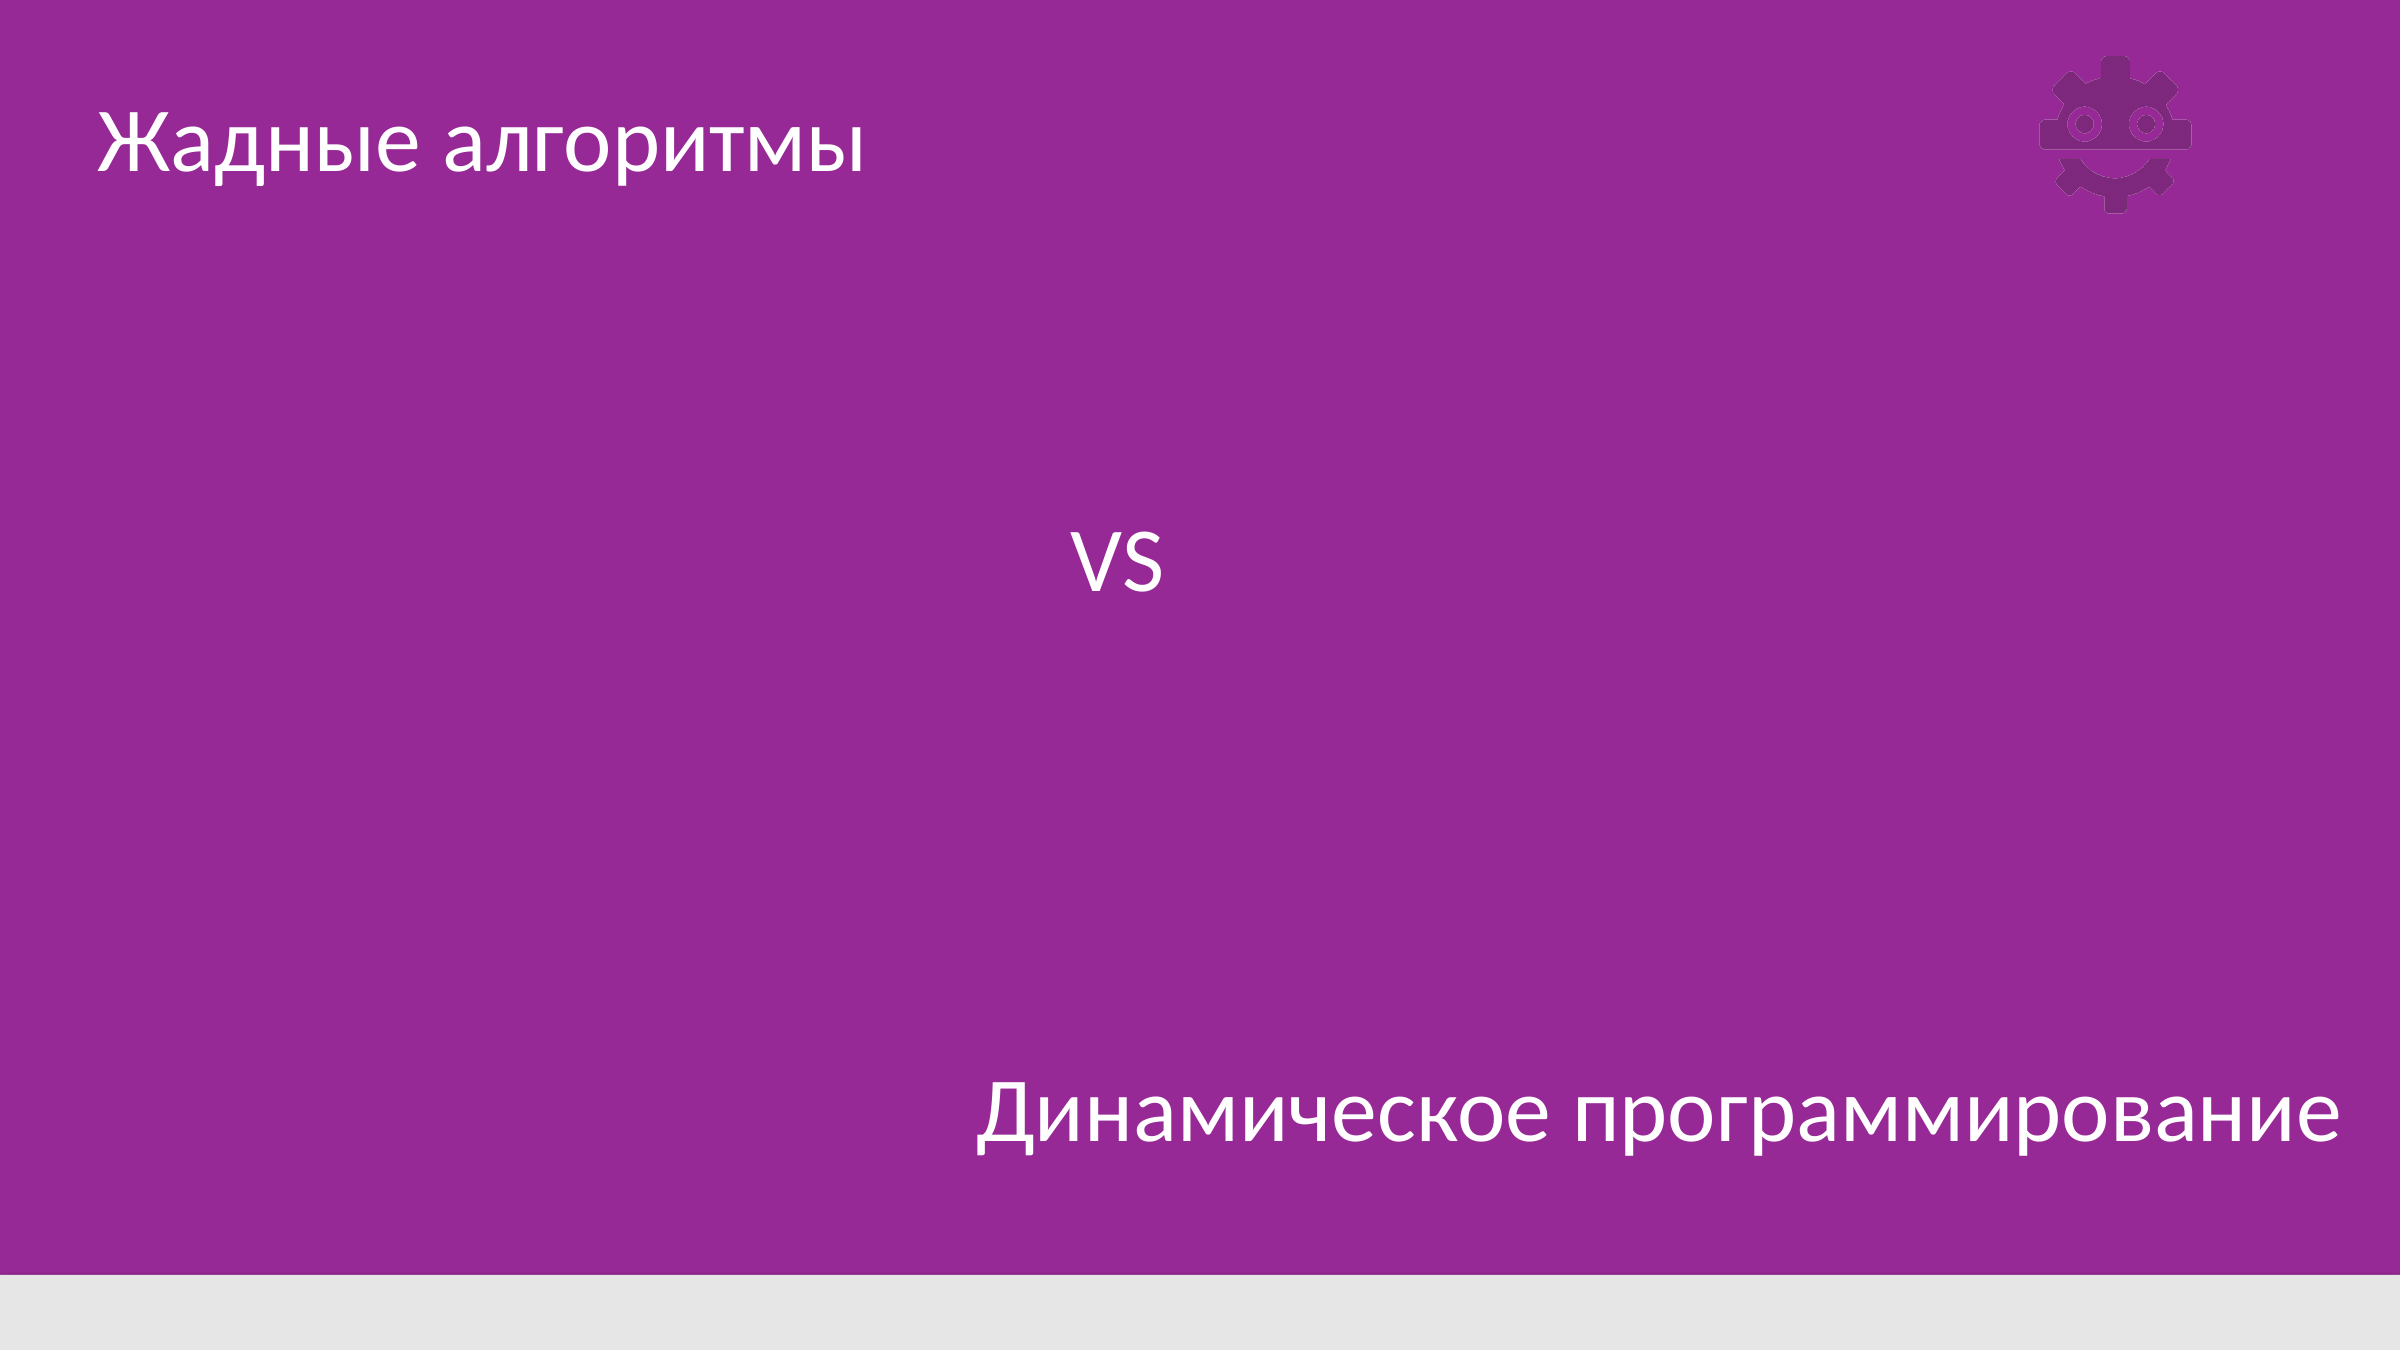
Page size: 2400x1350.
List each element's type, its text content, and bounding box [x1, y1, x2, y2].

picture [2024, 44, 2206, 223]
text_box [0, 1274, 2400, 1350]
text_box Жадные алгоритмы [83, 72, 884, 197]
text_box VS [1056, 492, 1180, 618]
text_box Динамическое программирование [961, 1042, 2359, 1168]
